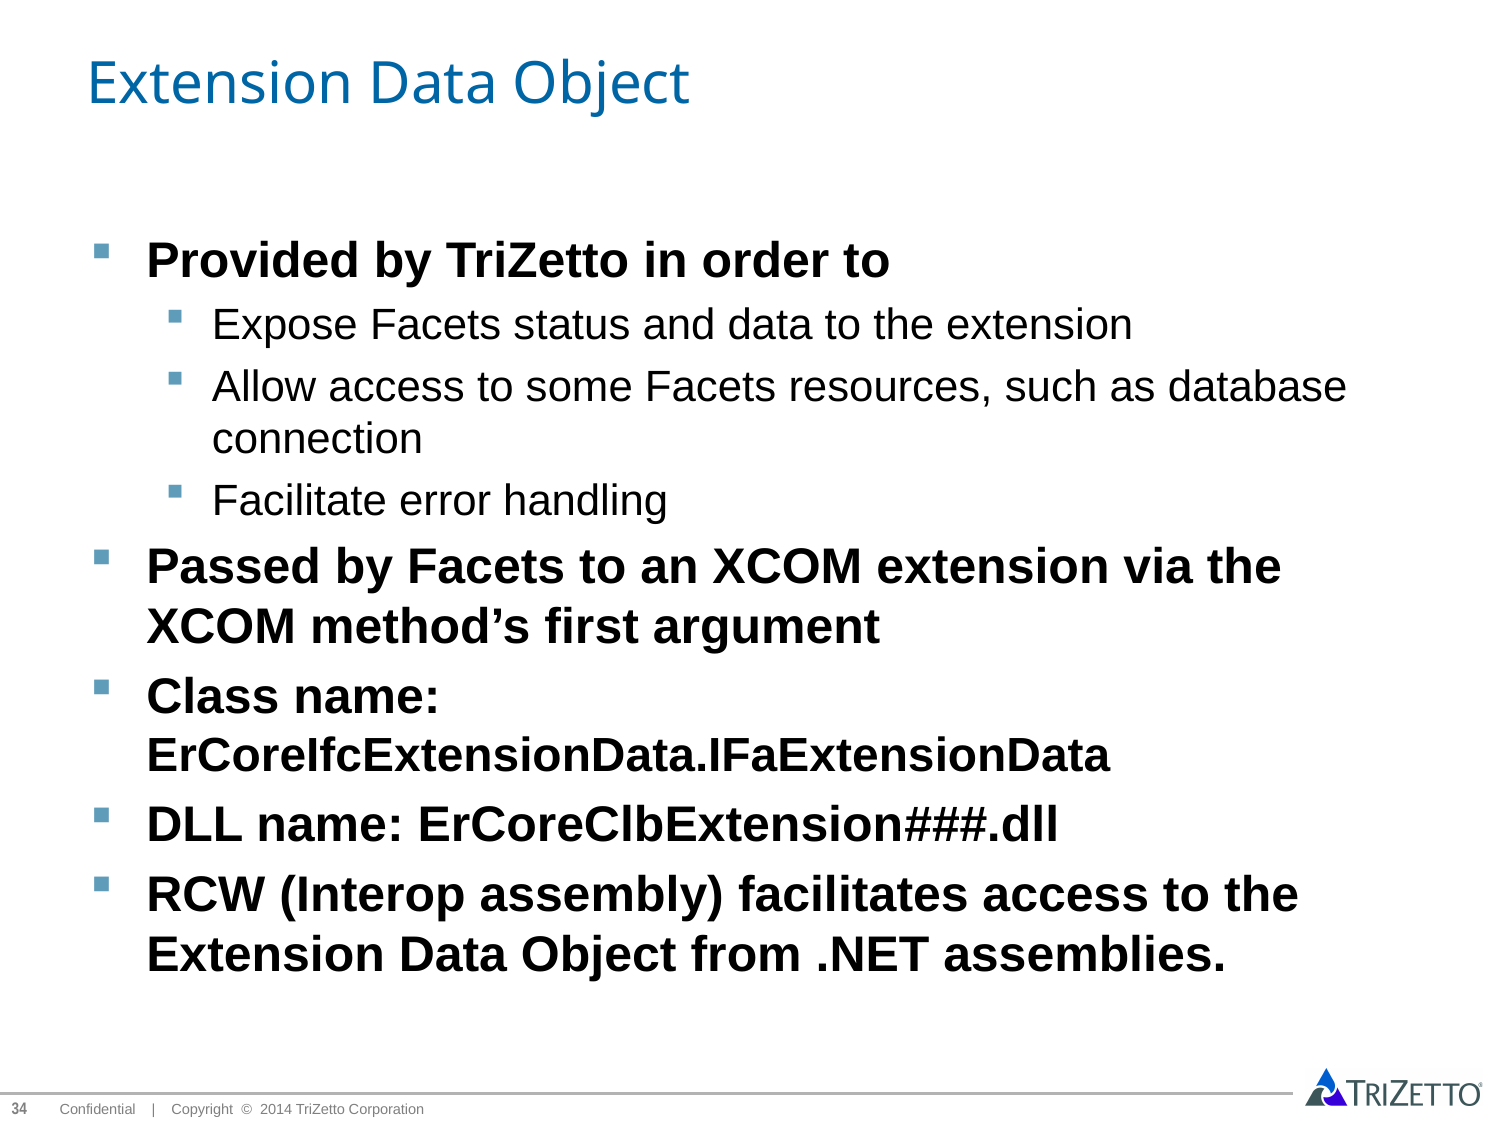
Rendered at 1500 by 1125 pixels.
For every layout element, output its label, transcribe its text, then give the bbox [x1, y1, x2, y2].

picture [1305, 1068, 1483, 1106]
list Provided by TriZetto in order to Expose Facets status and data to the extension Allow access to some Facets resources, such as database connection Facilitate error handling Passed by Facets to an XCOM extension via the XCOM method’s first argument Class name: ErCoreIfcExtensionData.IFaExtensionData DLL name: ErCoreClbExtension###.dll RCW (Interop assembly) facilitates access to the Extension Data Object from .NET assemblies. [74, 219, 1426, 977]
title Extension Data Object [71, 44, 1430, 126]
